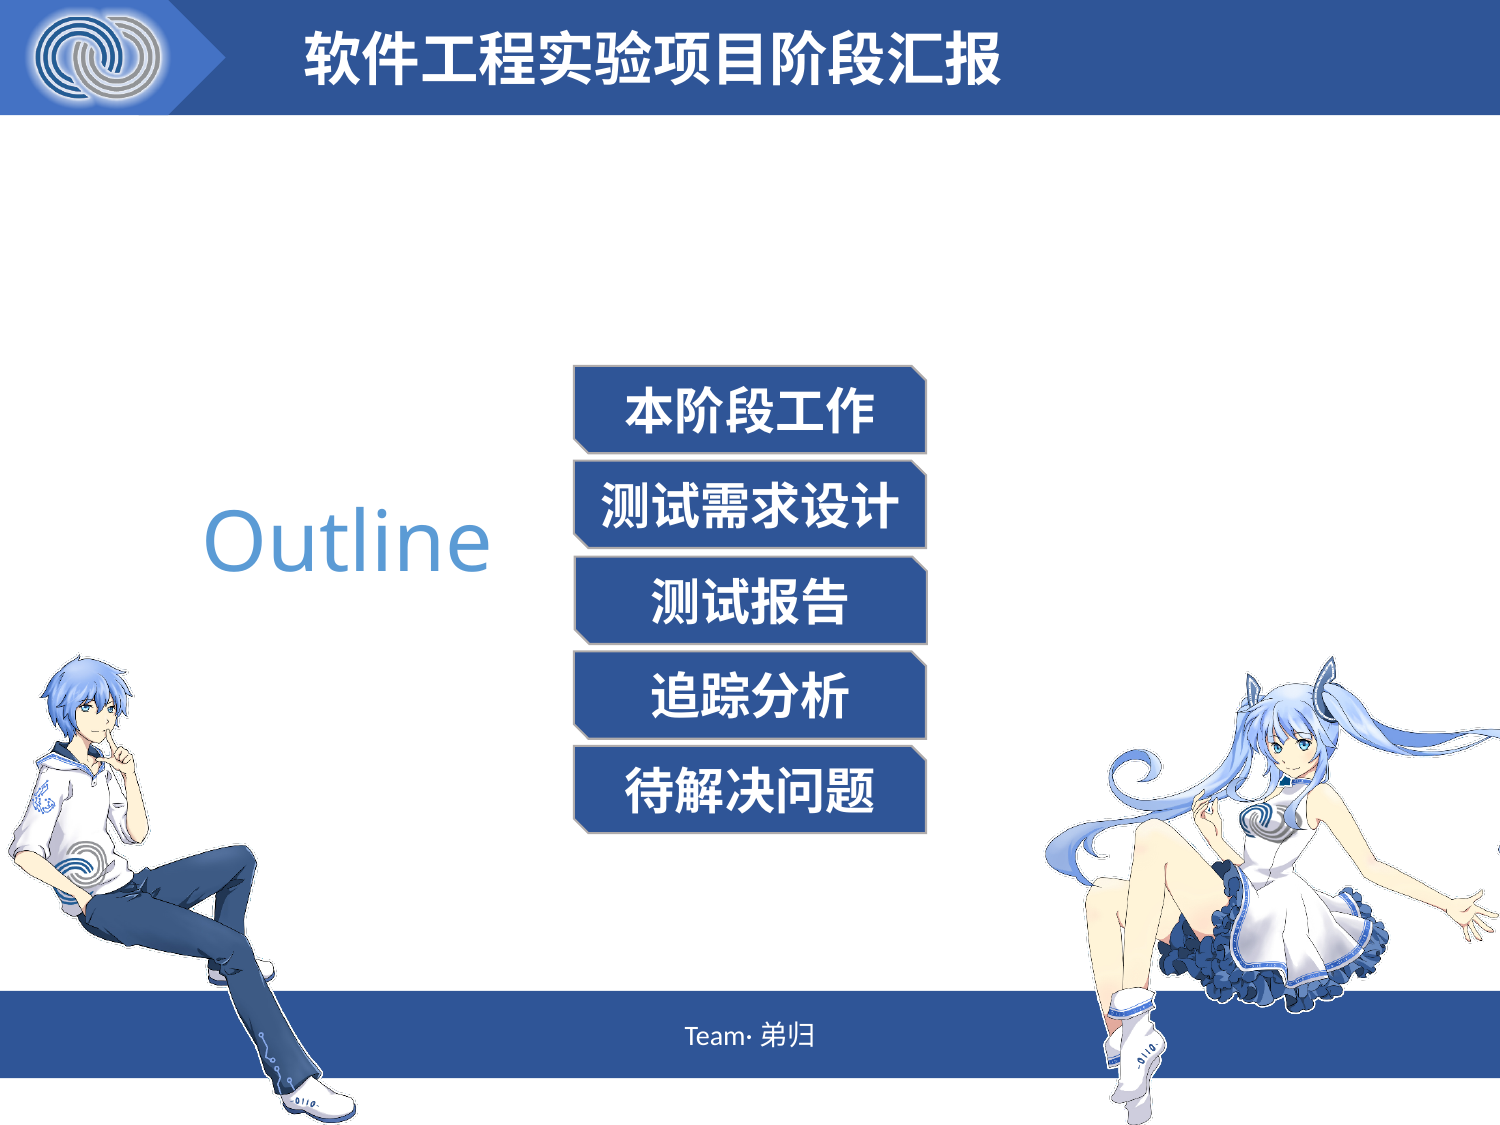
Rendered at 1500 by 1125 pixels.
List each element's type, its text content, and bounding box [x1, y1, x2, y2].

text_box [0, 0, 1500, 116]
text_box 测试报告 [573, 555, 928, 646]
text_box Team·弟归 [0, 990, 6, 1079]
text_box 测试需求设计 [572, 459, 928, 550]
text_box 本阶段工作 [572, 364, 928, 455]
picture [6, 652, 358, 1125]
text_box Outline [189, 481, 505, 594]
text_box 待解决问题 [572, 744, 928, 835]
text_box 追踪分析 [572, 650, 928, 740]
text_box Team·弟归 [358, 990, 1043, 1079]
picture [1043, 654, 1500, 1125]
